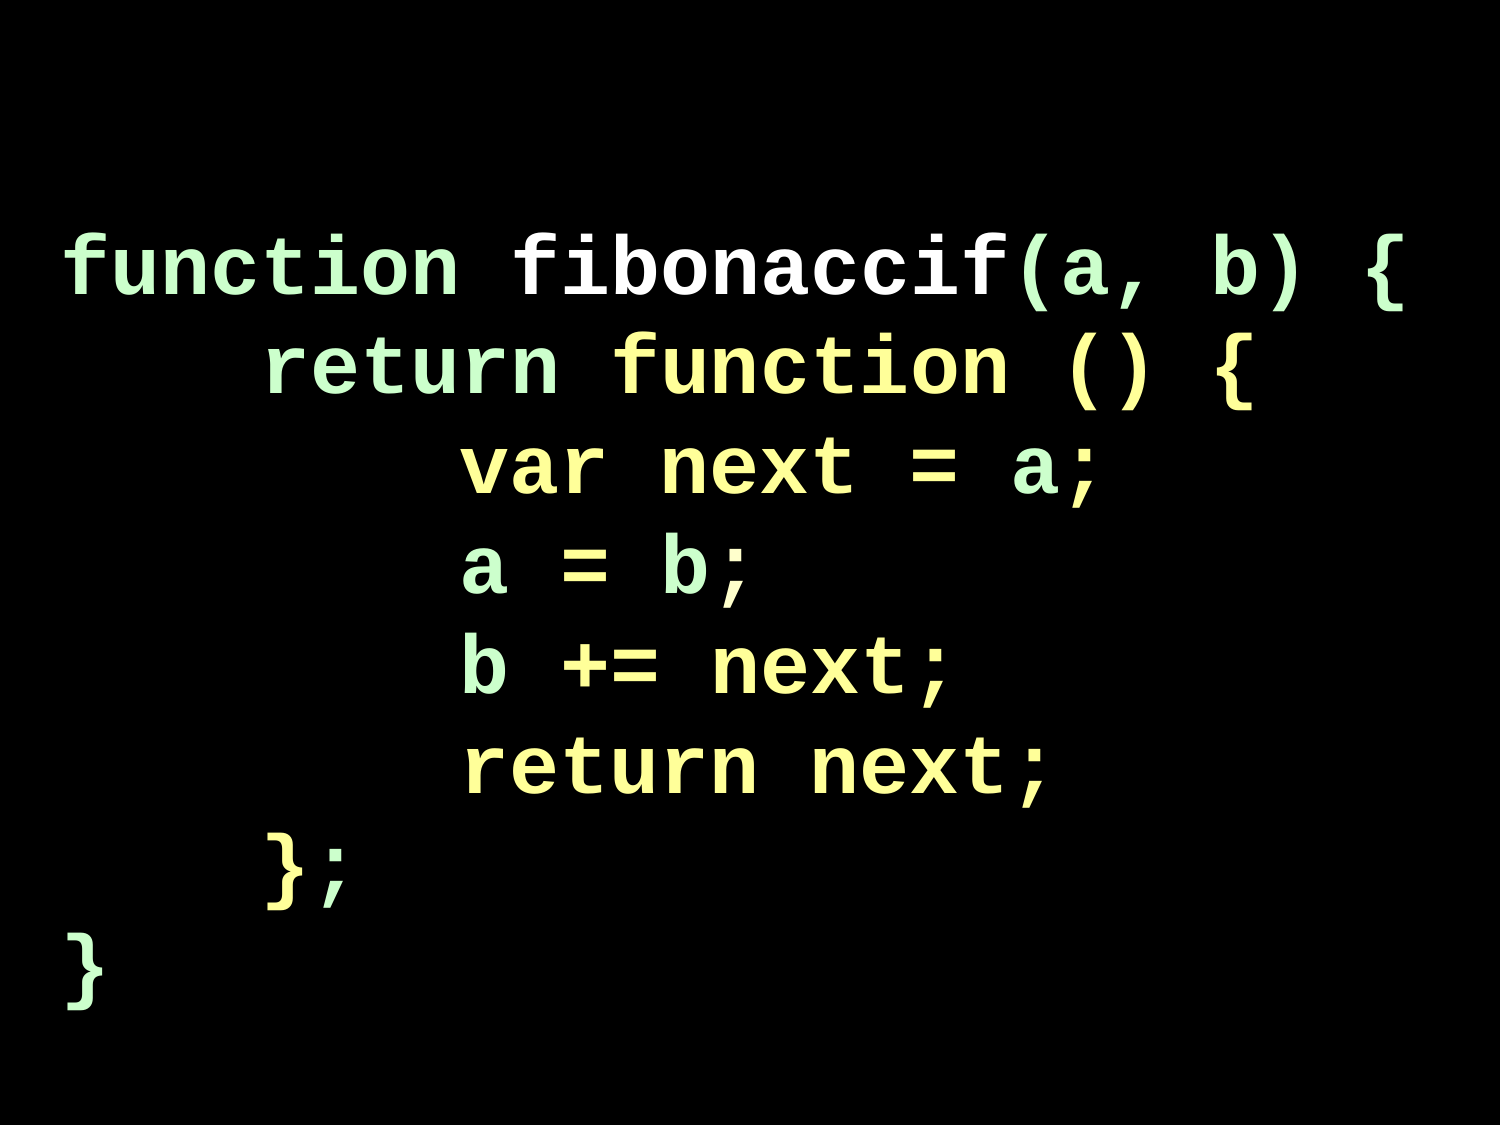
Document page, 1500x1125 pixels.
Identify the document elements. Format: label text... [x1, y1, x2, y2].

list function fibonaccif(a, b) { return function () { var next = a; a = b; b += next; return next; }; } [44, 203, 1500, 1101]
